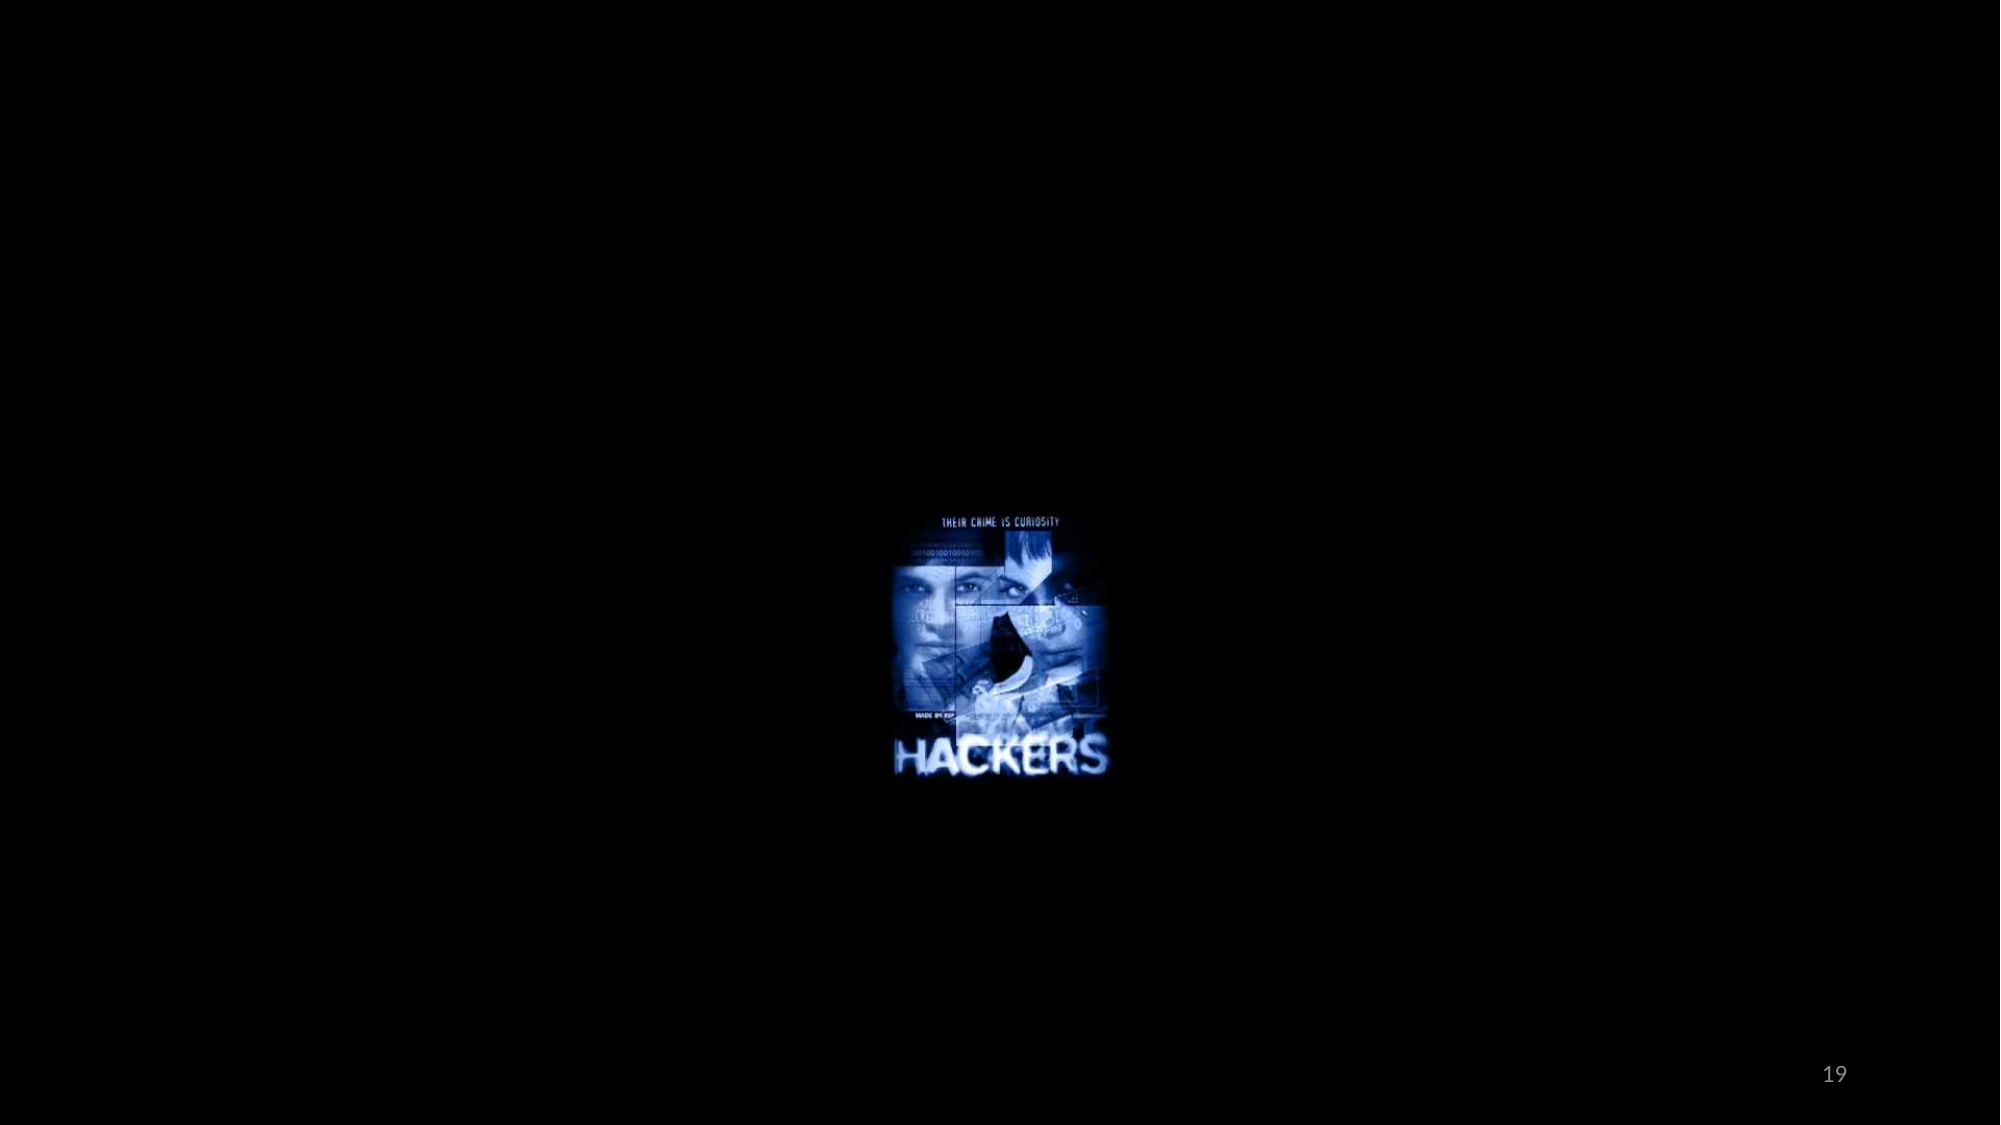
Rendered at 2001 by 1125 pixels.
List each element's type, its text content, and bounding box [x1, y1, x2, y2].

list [749, 468, 1250, 844]
slide_number 19 [1412, 1042, 1863, 1103]
